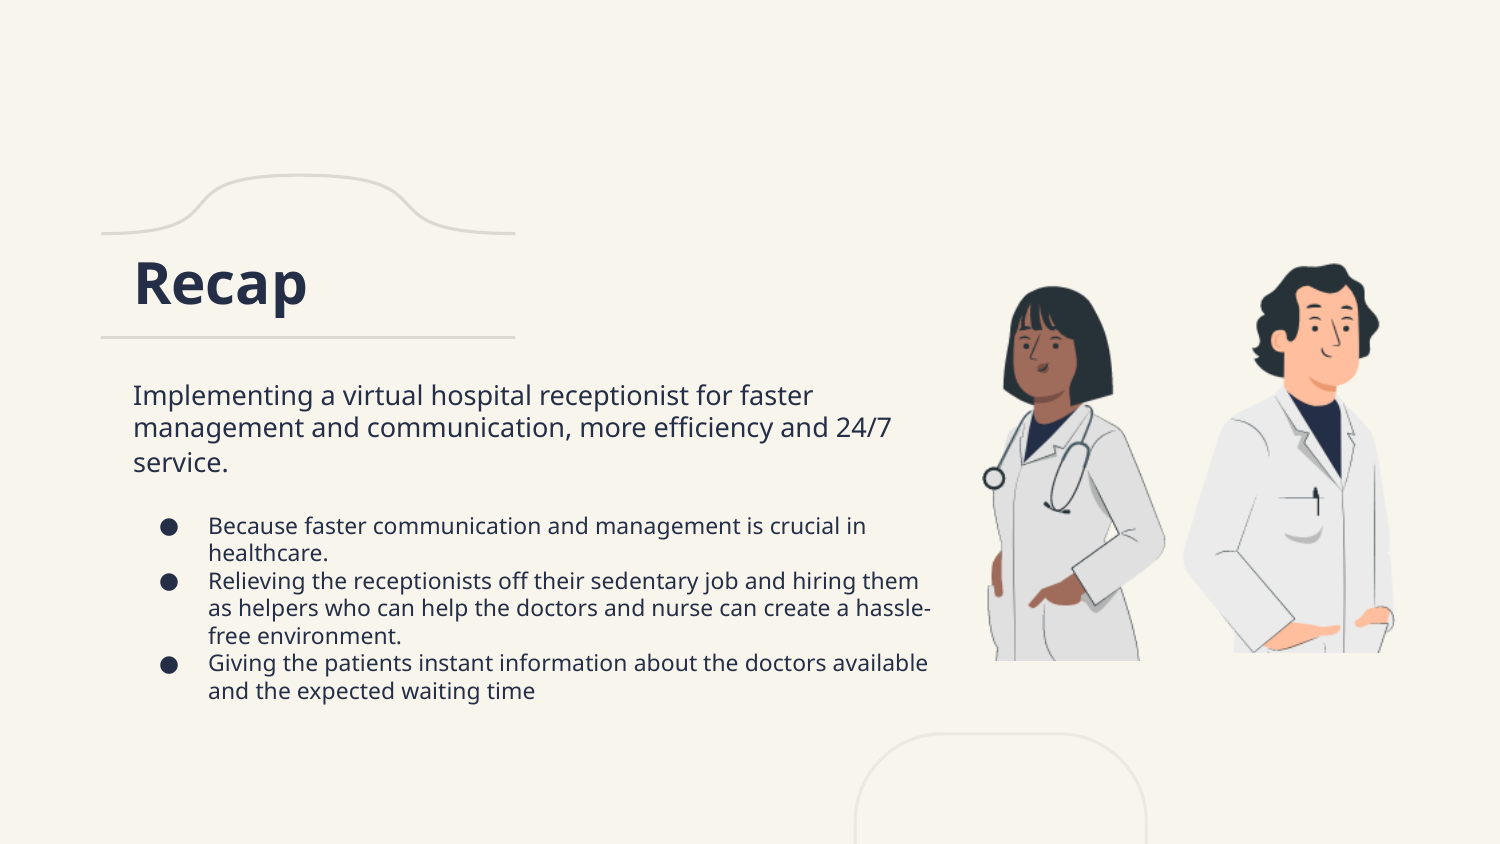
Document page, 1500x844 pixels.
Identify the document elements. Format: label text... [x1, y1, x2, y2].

picture [879, 174, 1469, 661]
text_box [101, 174, 516, 234]
list Implementing a virtual hospital receptionist for faster management and communication, more efficiency and 24/7 service. Because faster communication and management is crucial in healthcare. Relieving the receptionists off their sedentary job and hiring them as helpers who can help the doctors and nurse can create a hassle-free environment. Giving the patients instant information about the doctors available and the expected waiting time [118, 363, 960, 696]
title Recap [118, 234, 874, 329]
